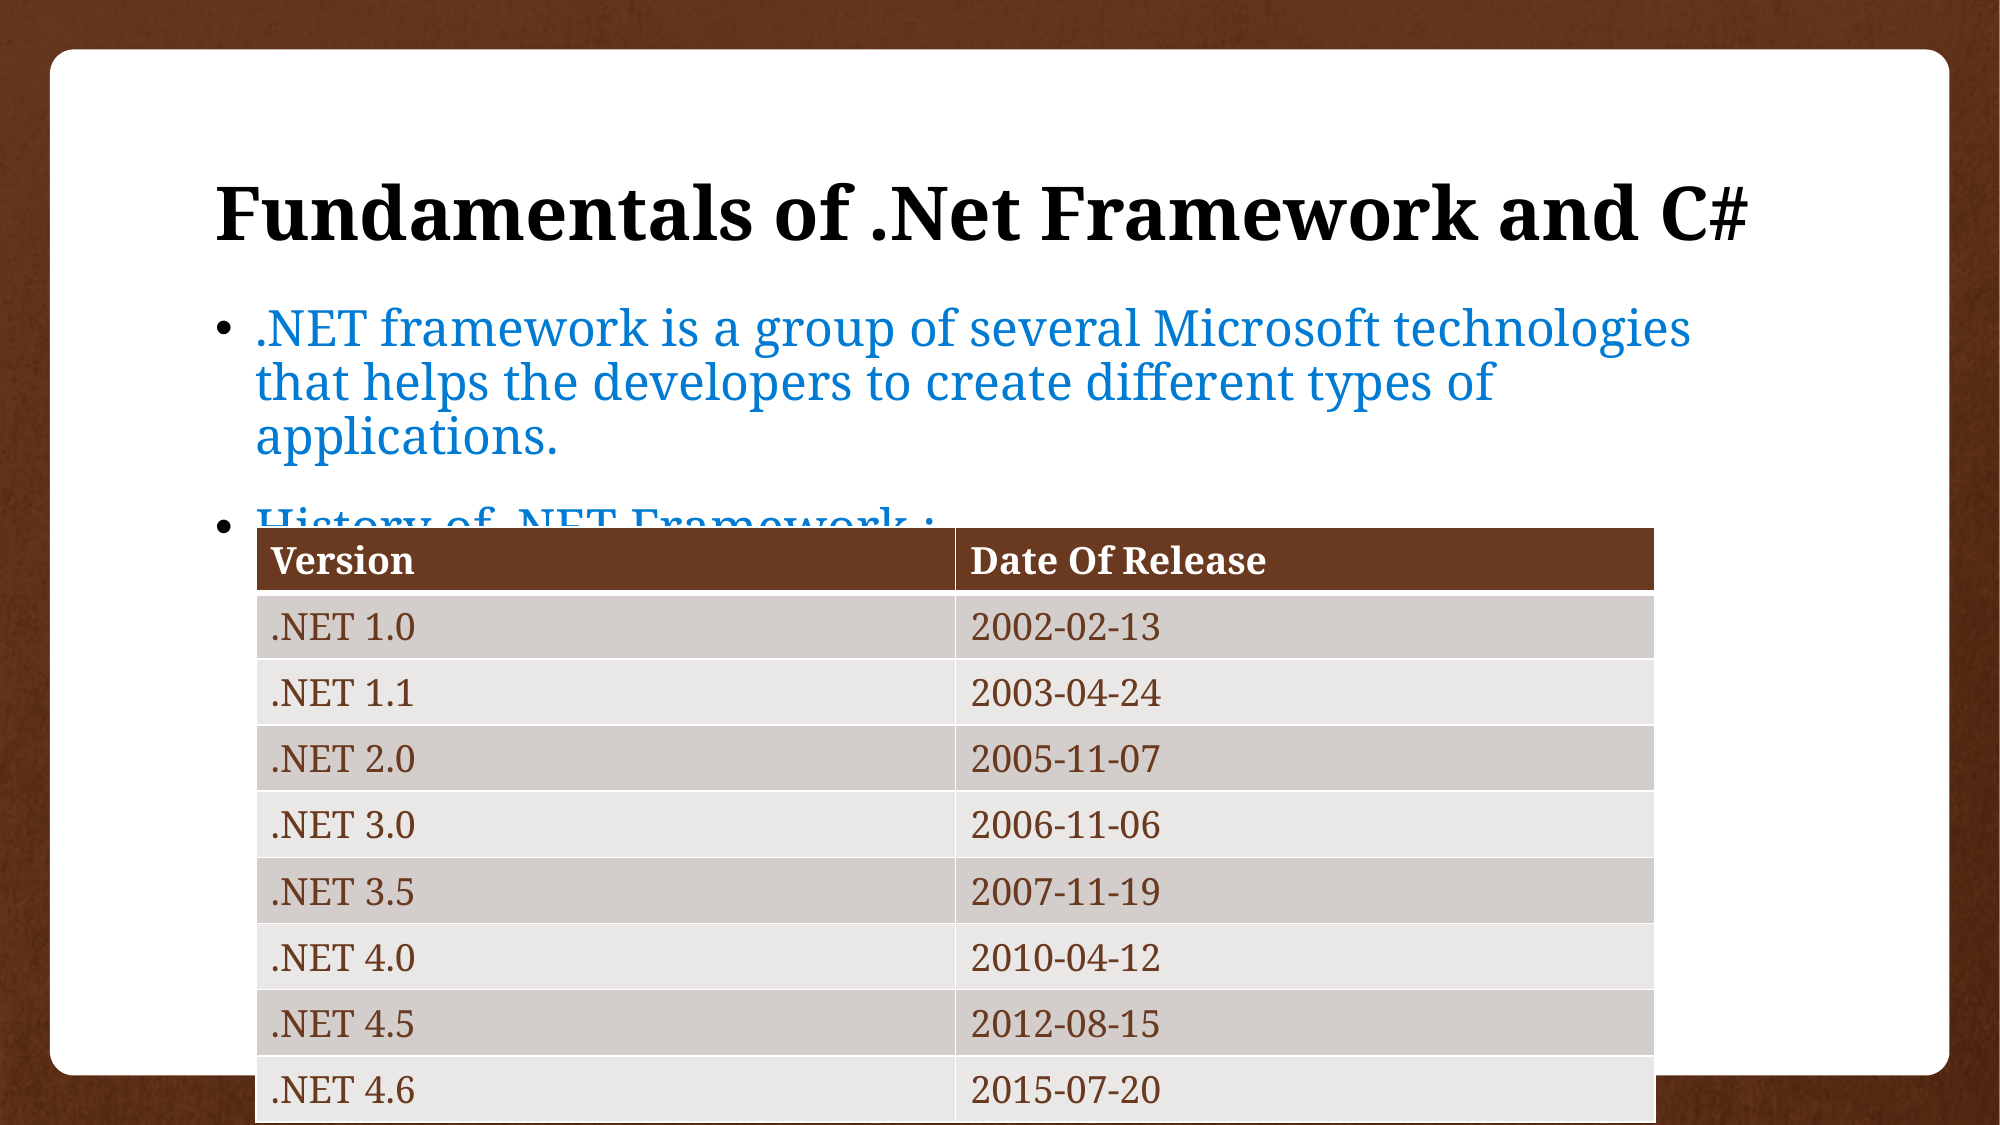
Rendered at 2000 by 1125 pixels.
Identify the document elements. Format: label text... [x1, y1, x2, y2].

table_cell .NET 3.0 [257, 792, 955, 857]
table_cell .NET 4.0 [257, 924, 955, 989]
table_cell 2012-08-15 [956, 990, 1654, 1055]
table_cell .NET 4.5 [257, 990, 955, 1055]
table_cell 2015-07-20 [956, 1057, 1654, 1121]
table_header Version [257, 528, 955, 590]
table_header Date Of Release [956, 528, 1654, 590]
table_cell 2006-11-06 [956, 792, 1654, 857]
table_cell 2005-11-07 [956, 726, 1654, 790]
table_cell 2003-04-24 [956, 660, 1654, 724]
title Fundamentals of .Net Framework and C# [199, 70, 1800, 263]
table_cell .NET 3.5 [257, 858, 955, 923]
table_cell .NET 1.0 [257, 596, 955, 658]
table_cell .NET 1.1 [257, 660, 955, 724]
table_cell .NET 4.6 [257, 1057, 955, 1121]
table_cell .NET 2.0 [257, 726, 955, 790]
table_cell 2007-11-19 [956, 858, 1654, 923]
list .NET framework is a group of several Microsoft technologies that helps the developers to create different types of applications. History of .NET Framework :- [199, 295, 1800, 996]
table_cell 2002-02-13 [956, 596, 1654, 658]
table_cell 2010-04-12 [956, 924, 1654, 989]
